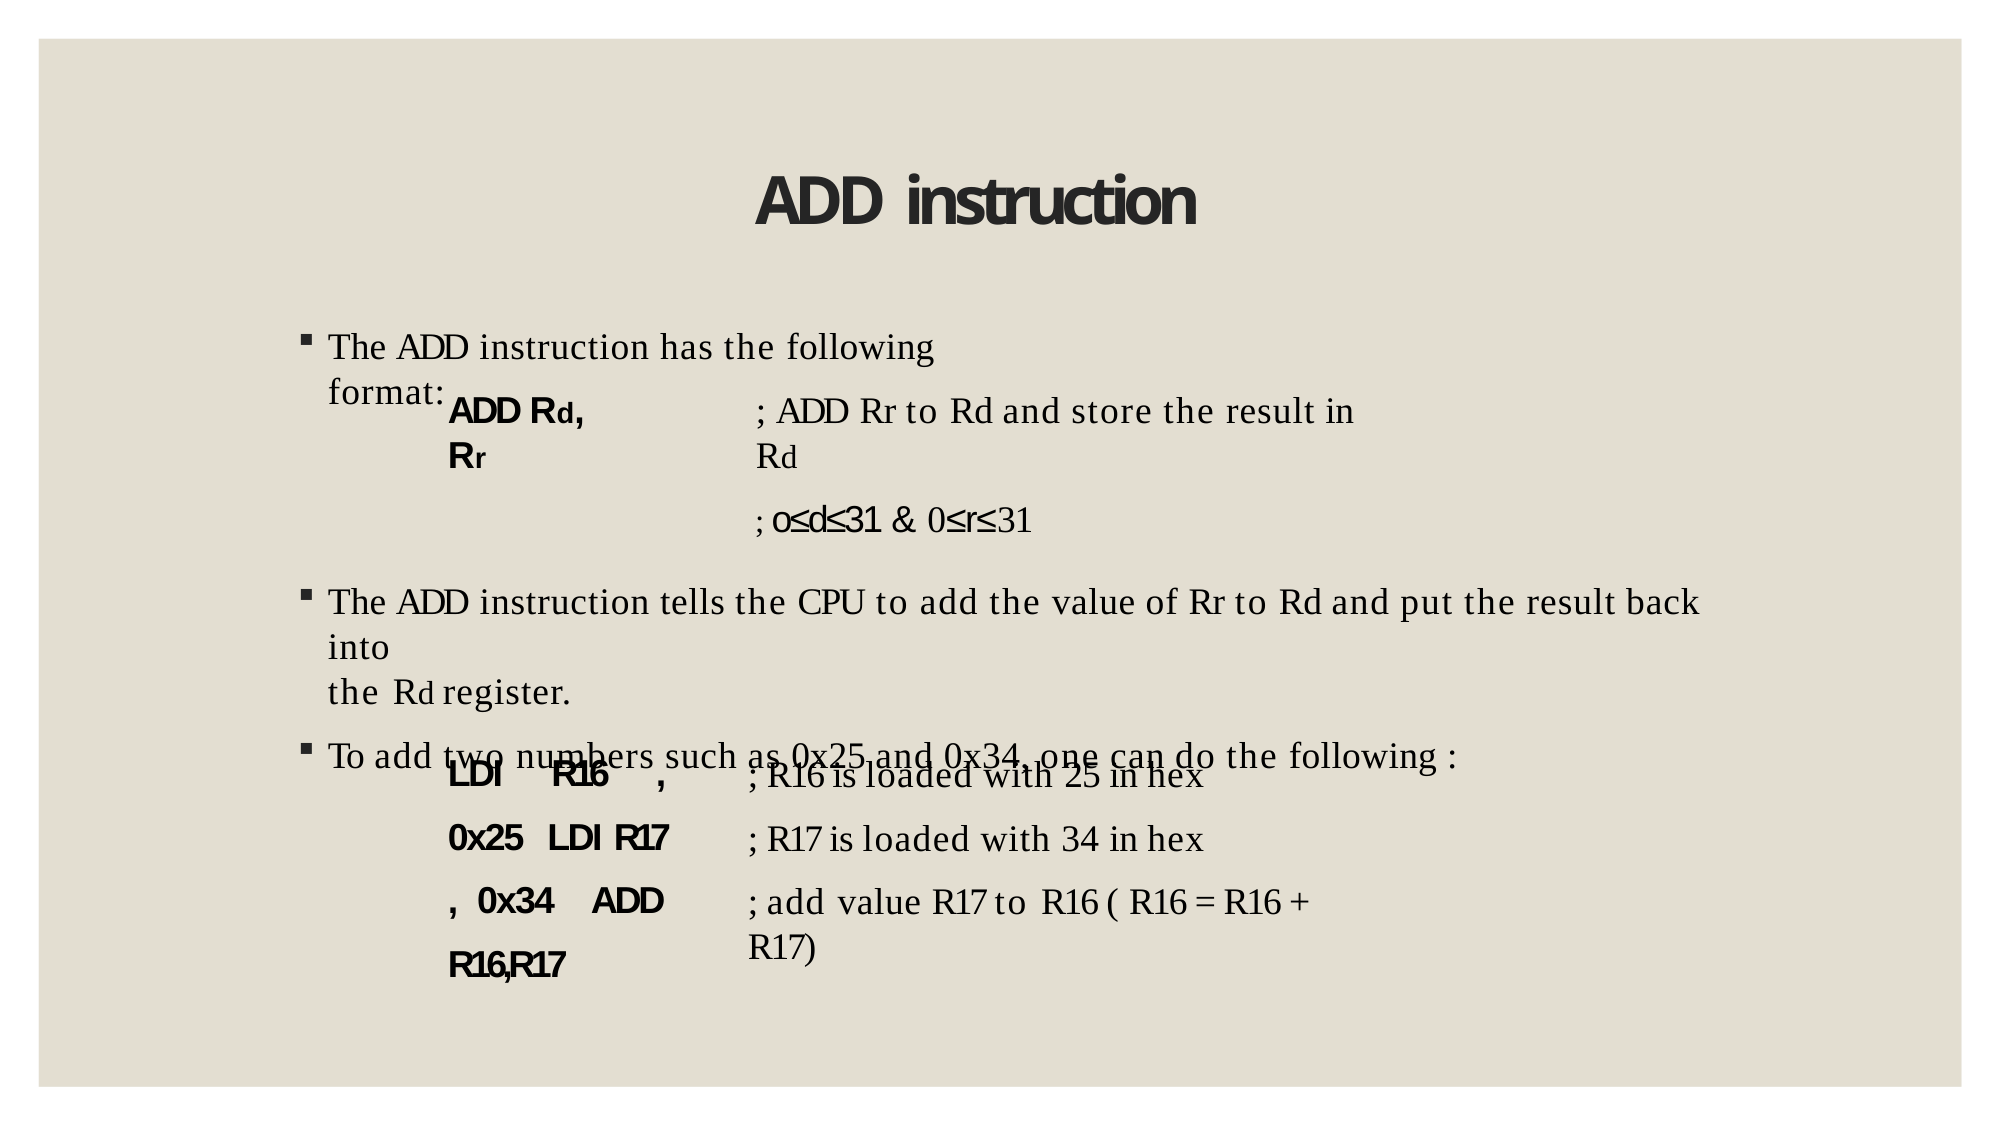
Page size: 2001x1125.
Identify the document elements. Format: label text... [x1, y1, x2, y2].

picture [38, 38, 1962, 1087]
text_box ADD Rd, Rr [445, 383, 620, 476]
text_box ; ADD Rr to Rd and store the result in Rd ; o≤d≤31 & 0≤r≤31 [753, 365, 1389, 540]
text_box The ADD instruction tells the CPU to add the value of Rr to Rd and put the result back into the Rd register. To add two numbers such as 0x25 and 0x34, one can do the following : [295, 575, 1744, 776]
text_box ; R16 is loaded with 25 in hex ; R17 is loaded with 34 in hex ; add value R17 to R16 ( R16 = R16 + R17) [745, 728, 1367, 968]
text_box LDI R16 , 0x25 LDI R17 , 0x34 ADD R16,R17 [445, 728, 667, 985]
text_box The ADD instruction has the following format: [295, 320, 1055, 413]
title ADD instruction [753, 155, 1248, 346]
